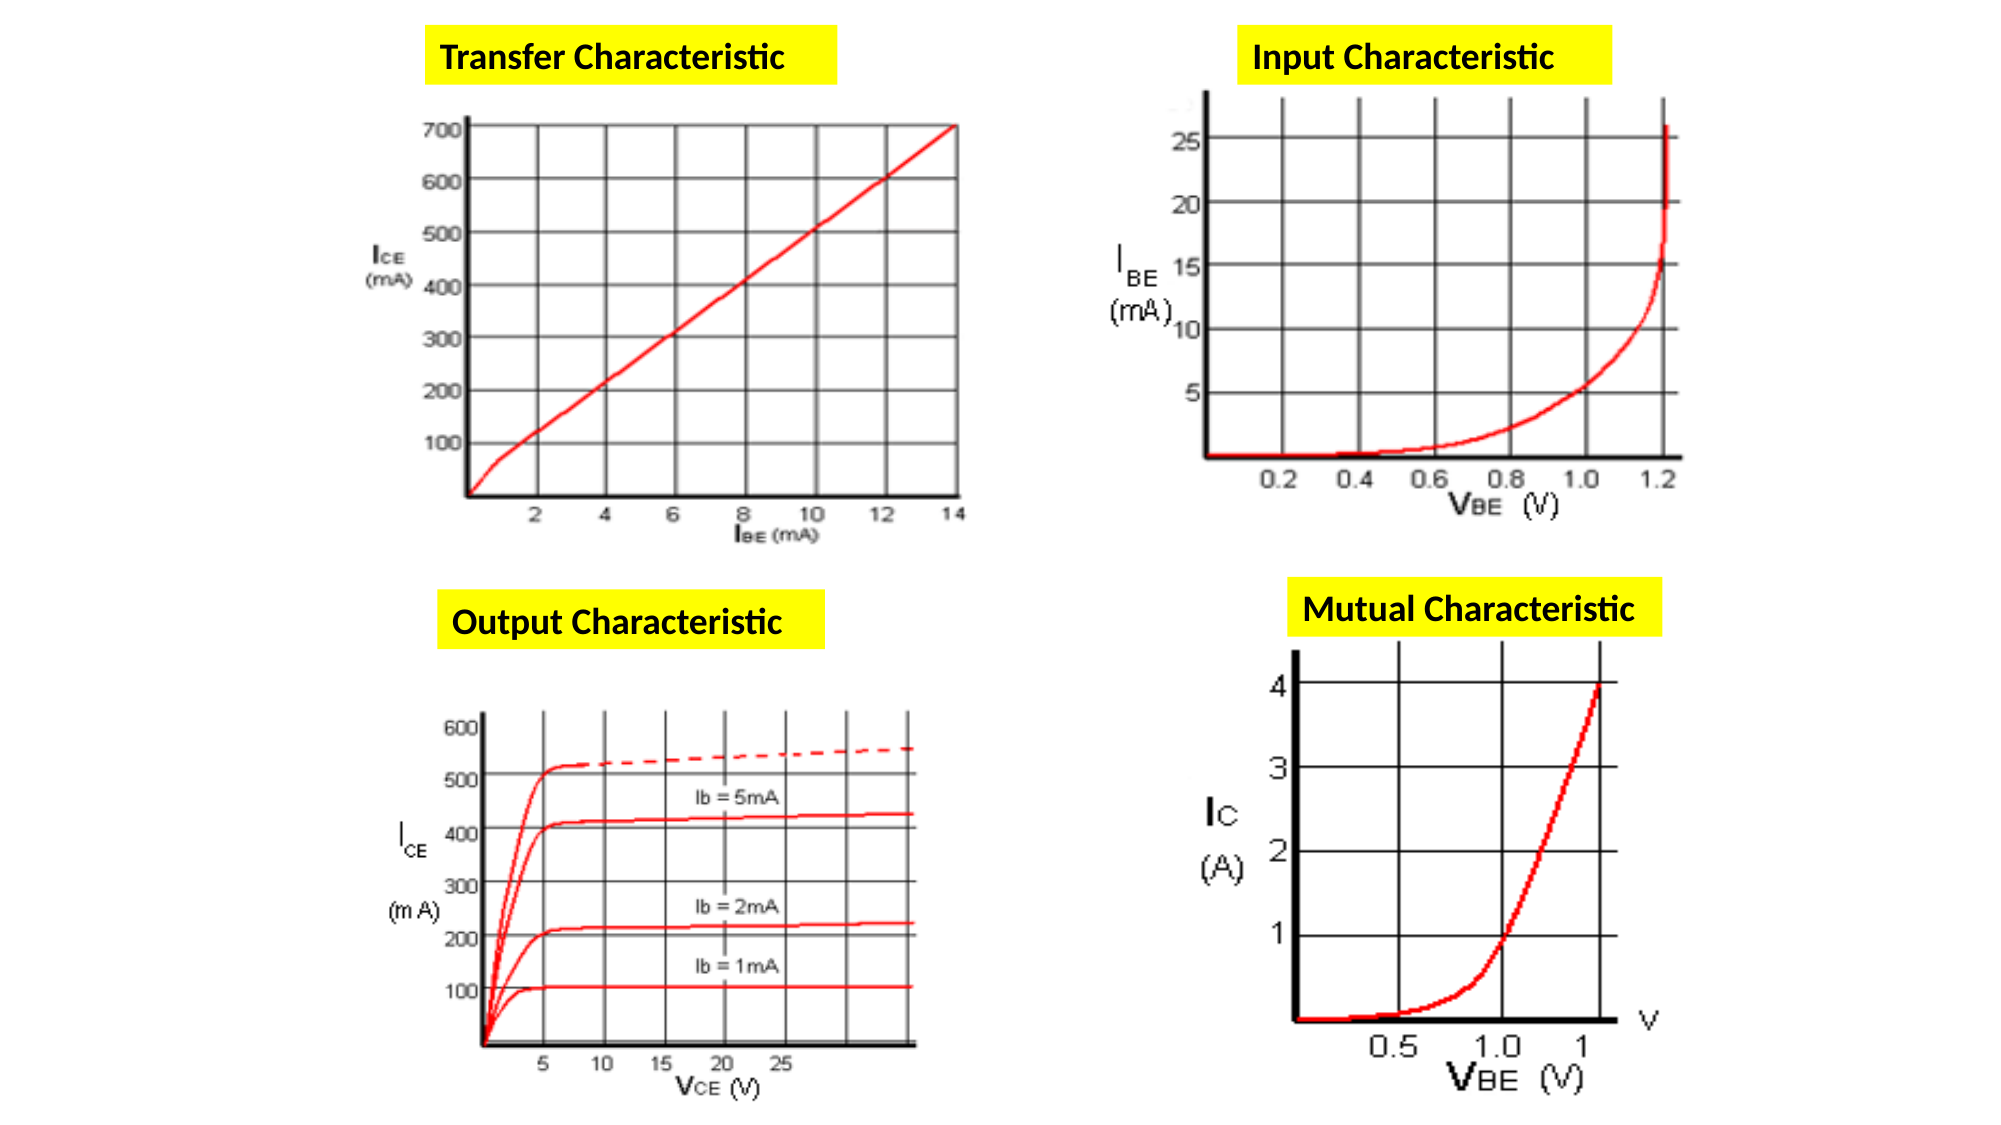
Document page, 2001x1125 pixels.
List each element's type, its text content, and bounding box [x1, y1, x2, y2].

text_box Input Characteristic [1237, 24, 1613, 81]
text_box Output Characteristic [437, 589, 825, 650]
text_box Mutual Characteristic [1287, 576, 1663, 635]
picture [388, 704, 925, 1105]
text_box Transfer Characteristic [425, 24, 838, 85]
picture [1162, 635, 1700, 1100]
picture [362, 112, 972, 550]
picture [1099, 81, 1697, 525]
